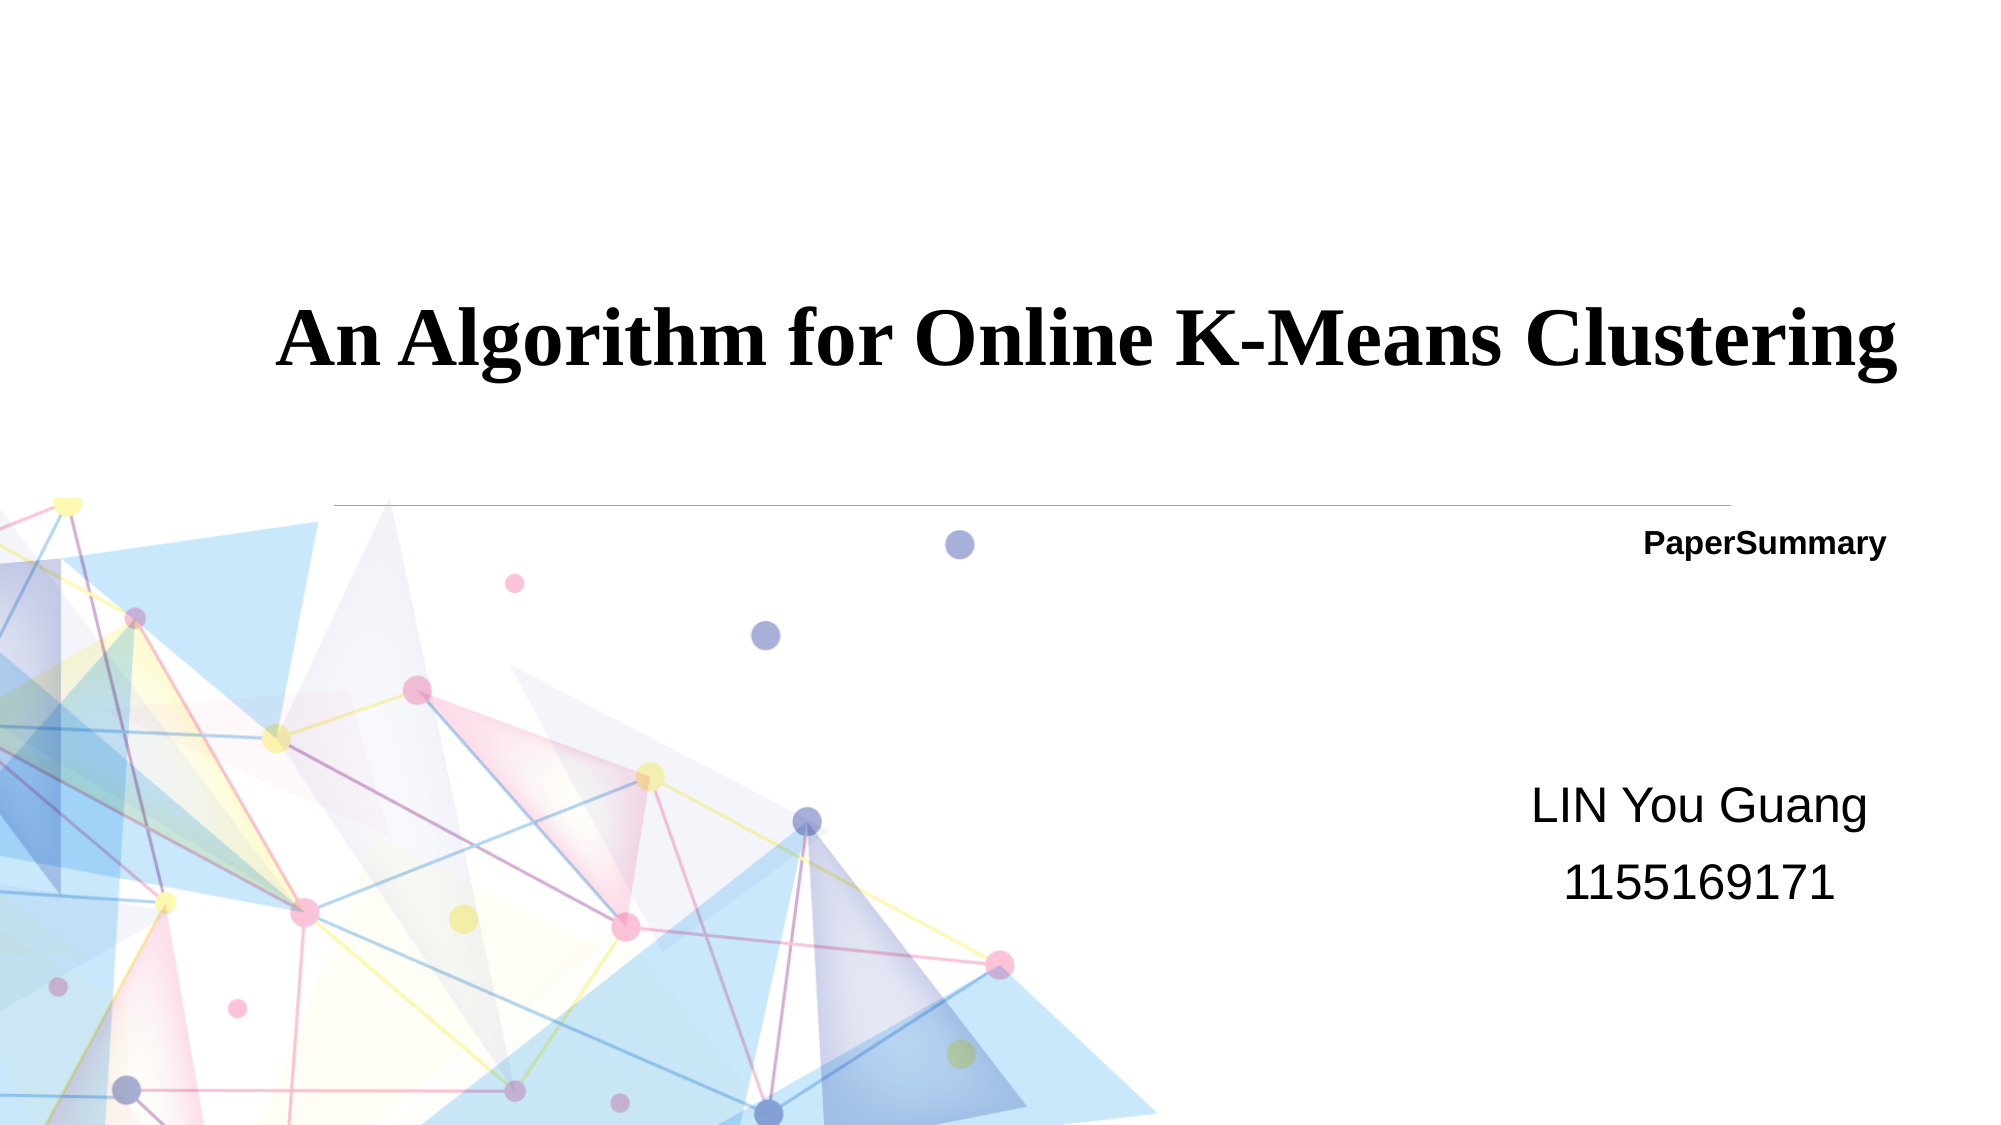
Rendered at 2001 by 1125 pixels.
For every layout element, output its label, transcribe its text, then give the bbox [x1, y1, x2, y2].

text_box An Algorithm for Online K-Means Clustering [109, 274, 1915, 390]
text_box LIN You Guang 1155169171 [1467, 754, 1930, 910]
picture [0, 498, 1301, 1125]
subtitle PaperSummary [122, 504, 1903, 583]
